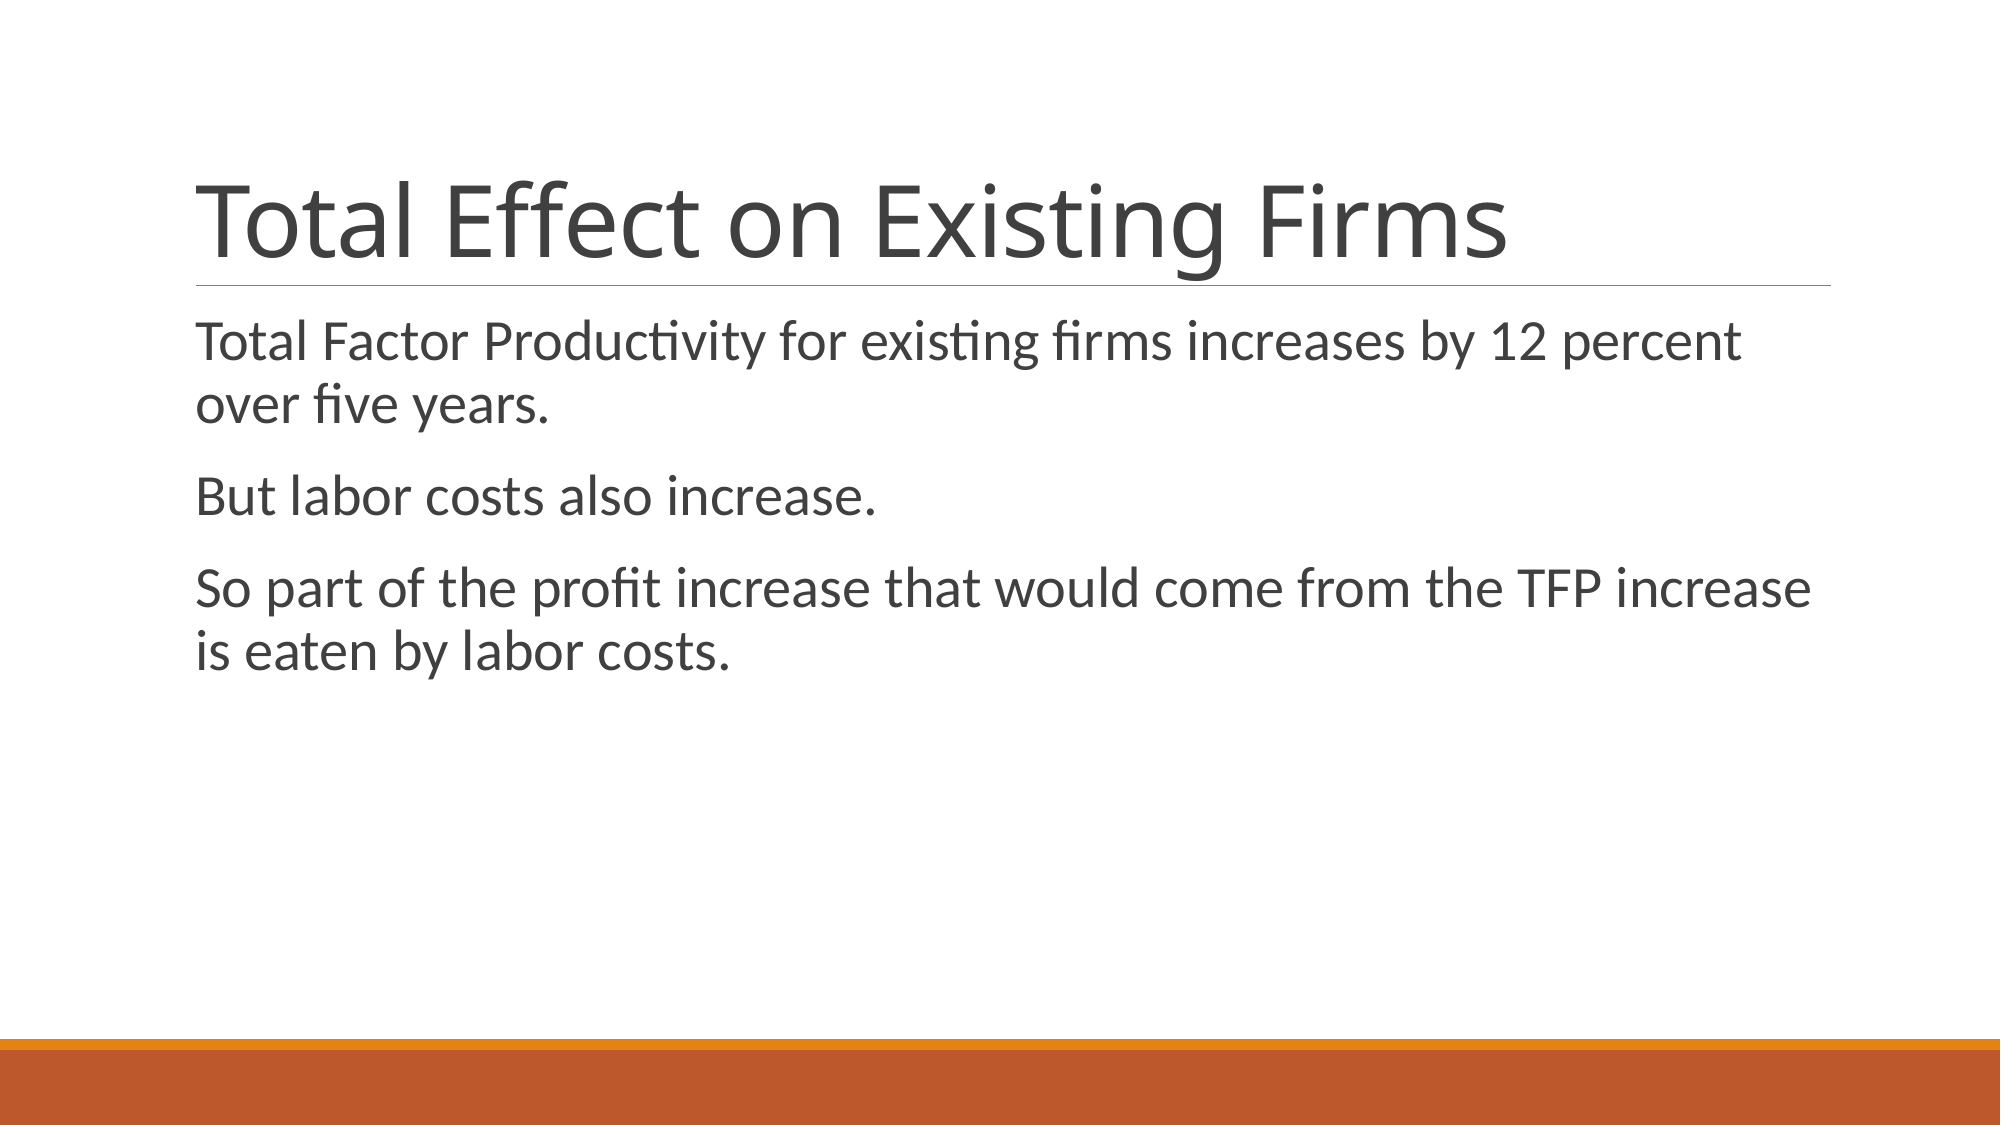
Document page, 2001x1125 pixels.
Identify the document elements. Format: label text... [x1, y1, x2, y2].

list Total Factor Productivity for existing firms increases by 12 percent over five years. But labor costs also increase. So part of the profit increase that would come from the TFP increase is eaten by labor costs. [180, 302, 1830, 963]
title Total Effect on Existing Firms [180, 47, 1830, 285]
